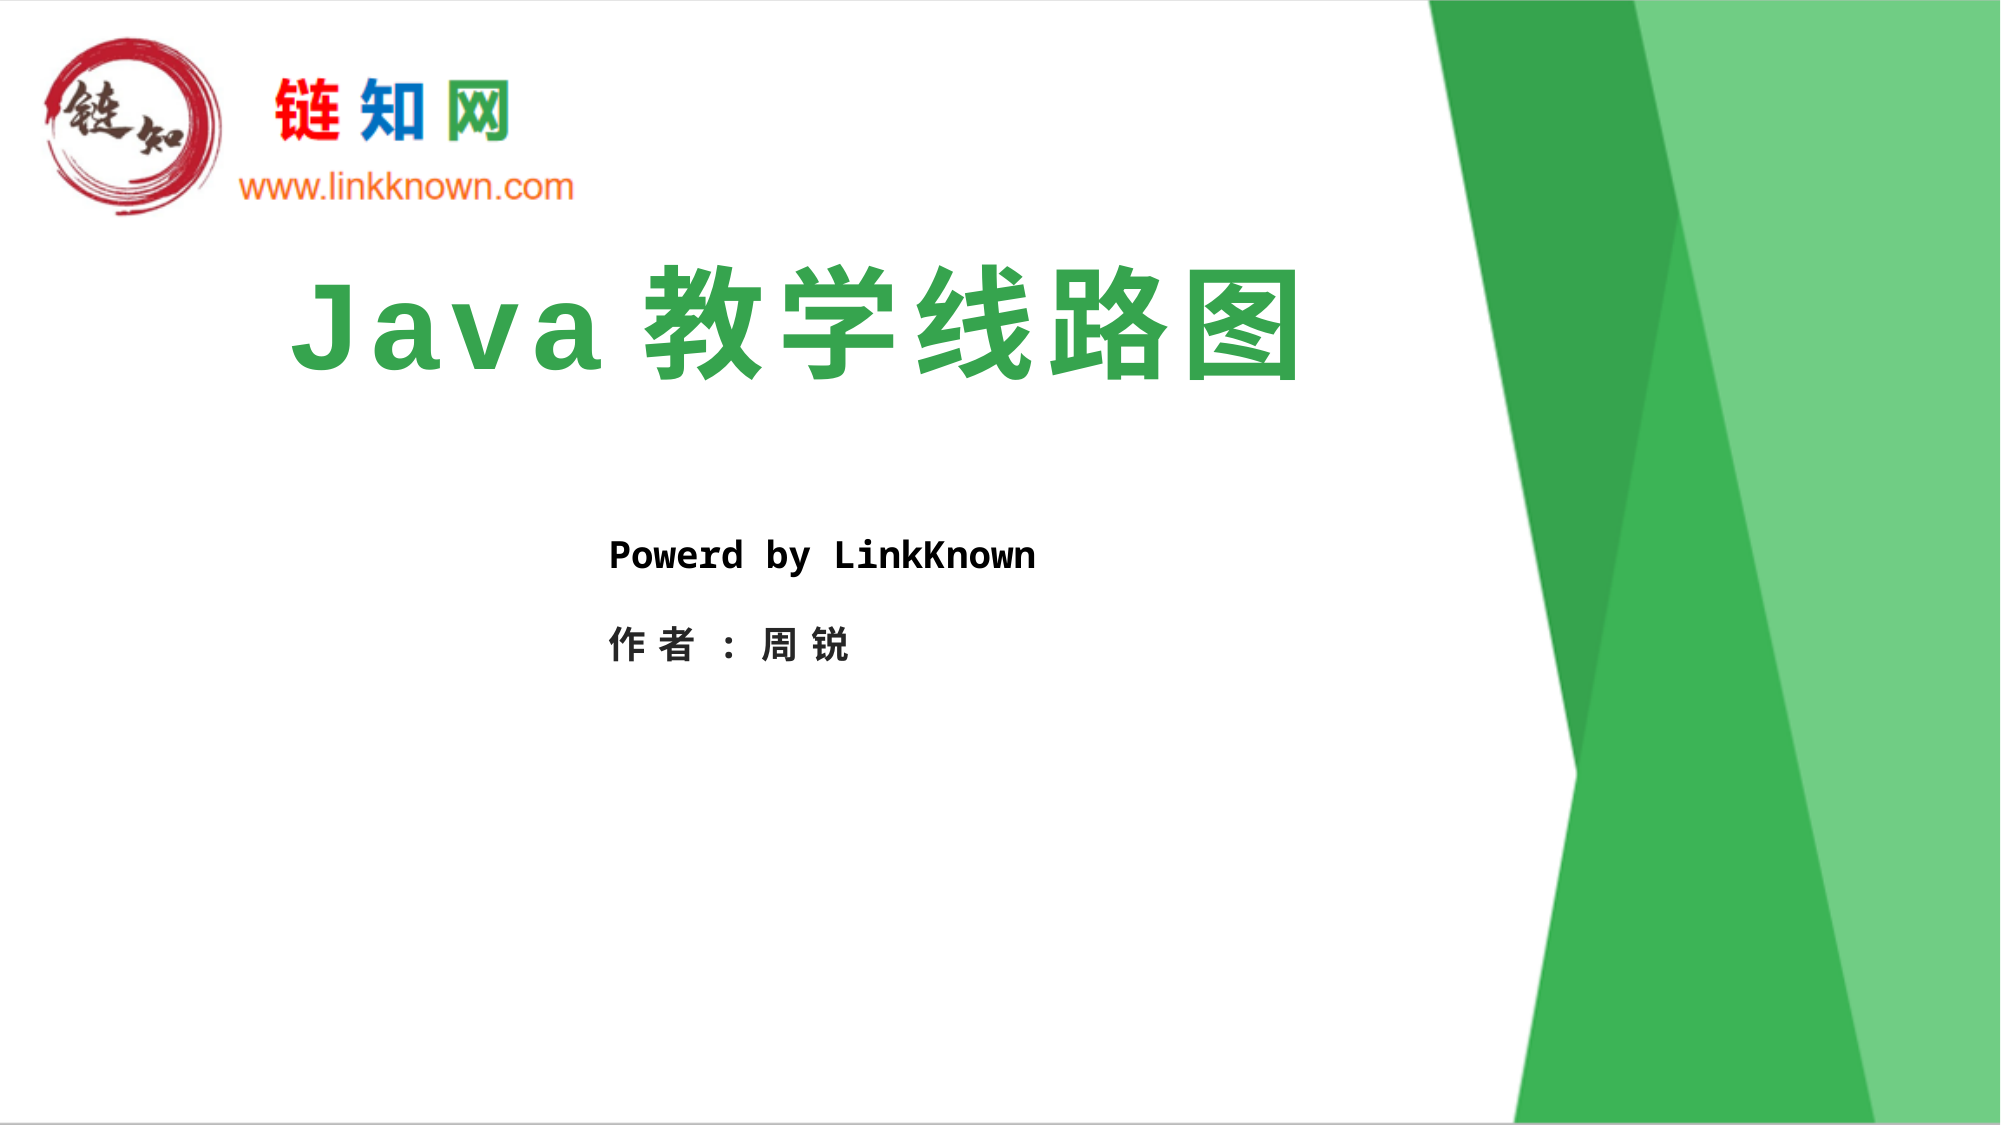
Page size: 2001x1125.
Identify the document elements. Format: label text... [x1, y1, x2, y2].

title Java教学线路图 [157, 240, 1434, 401]
picture [0, 0, 2001, 1125]
text_box Powerd by LinkKnown 作者:周锐 [593, 523, 1090, 673]
